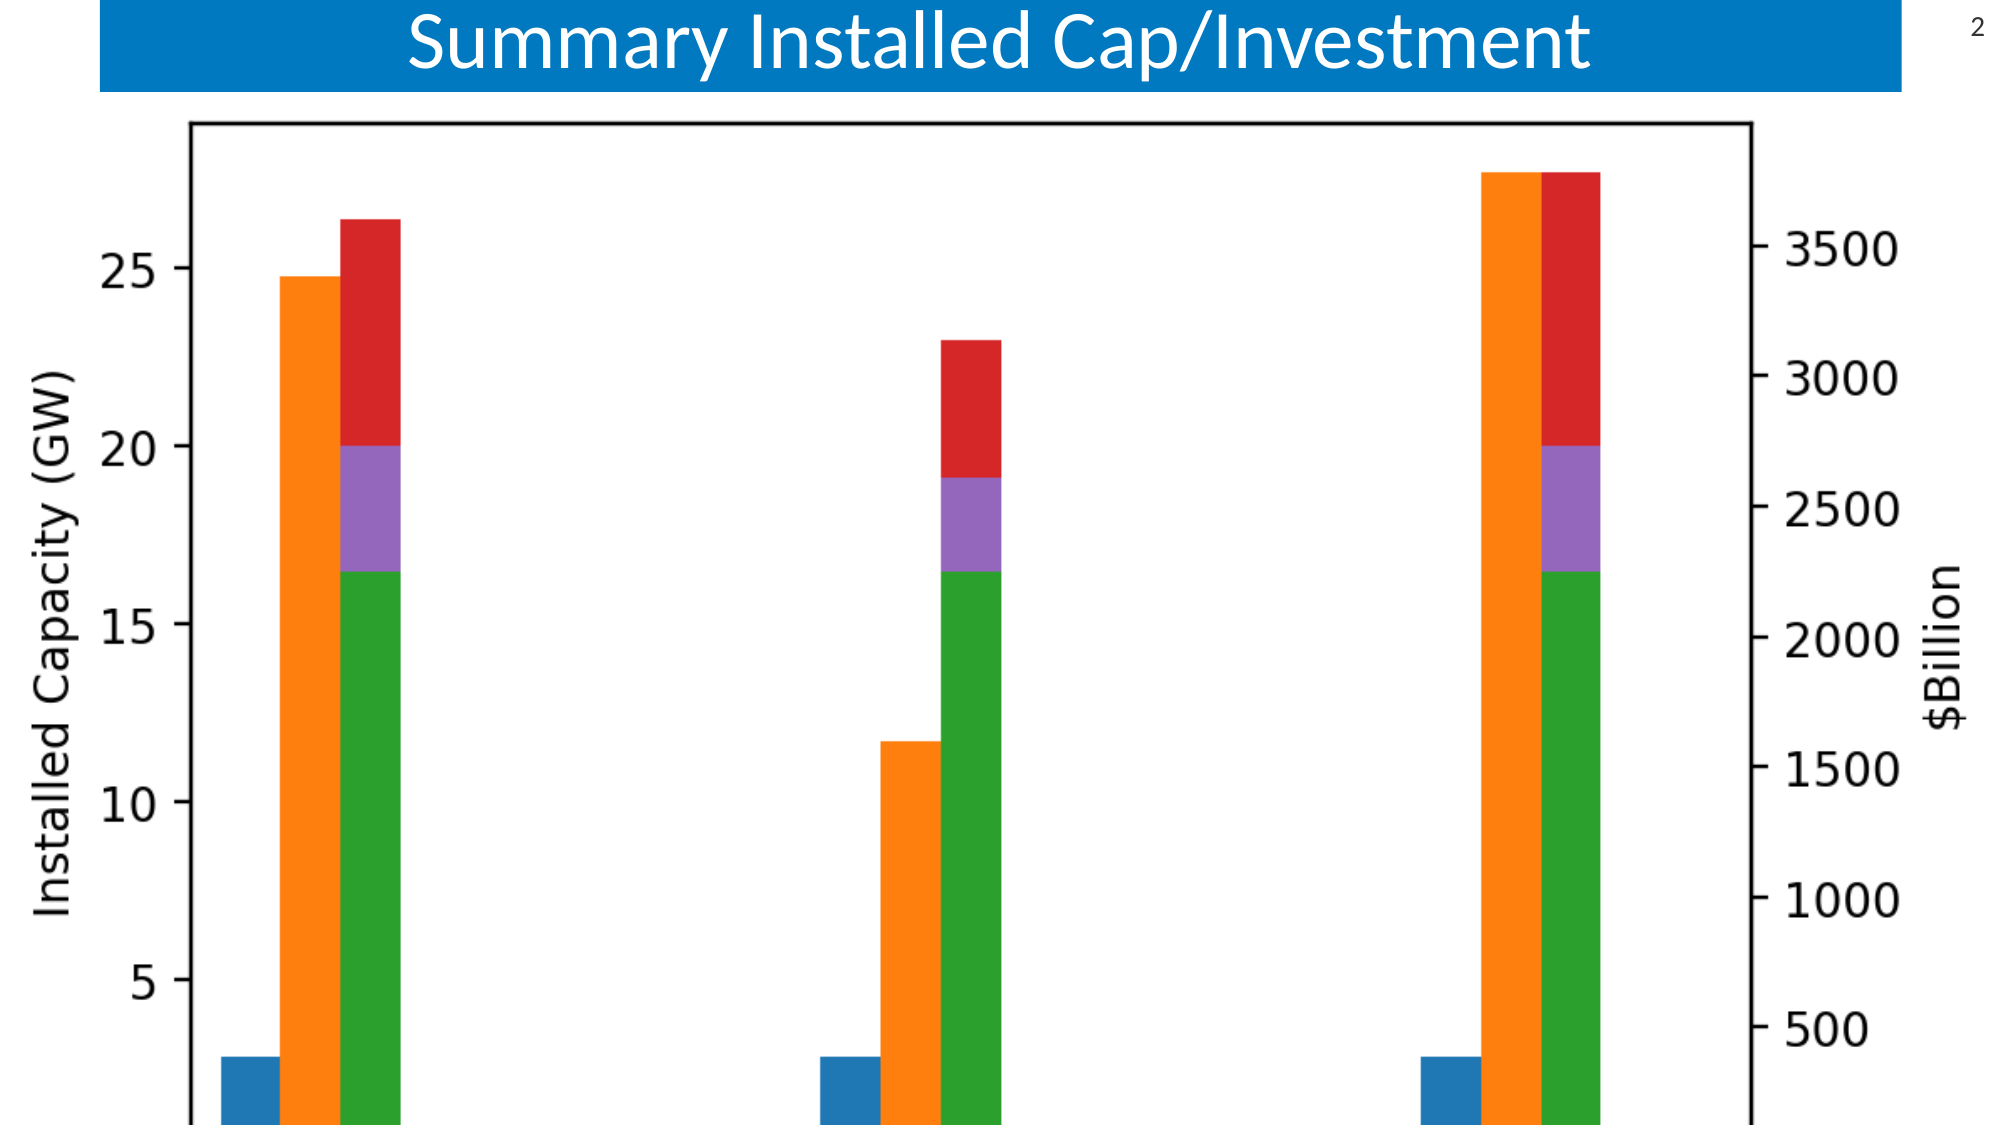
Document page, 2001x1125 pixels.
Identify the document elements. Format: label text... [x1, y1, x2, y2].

picture [0, 92, 2000, 1125]
title Summary Installed Cap/Investment [99, 0, 1902, 91]
